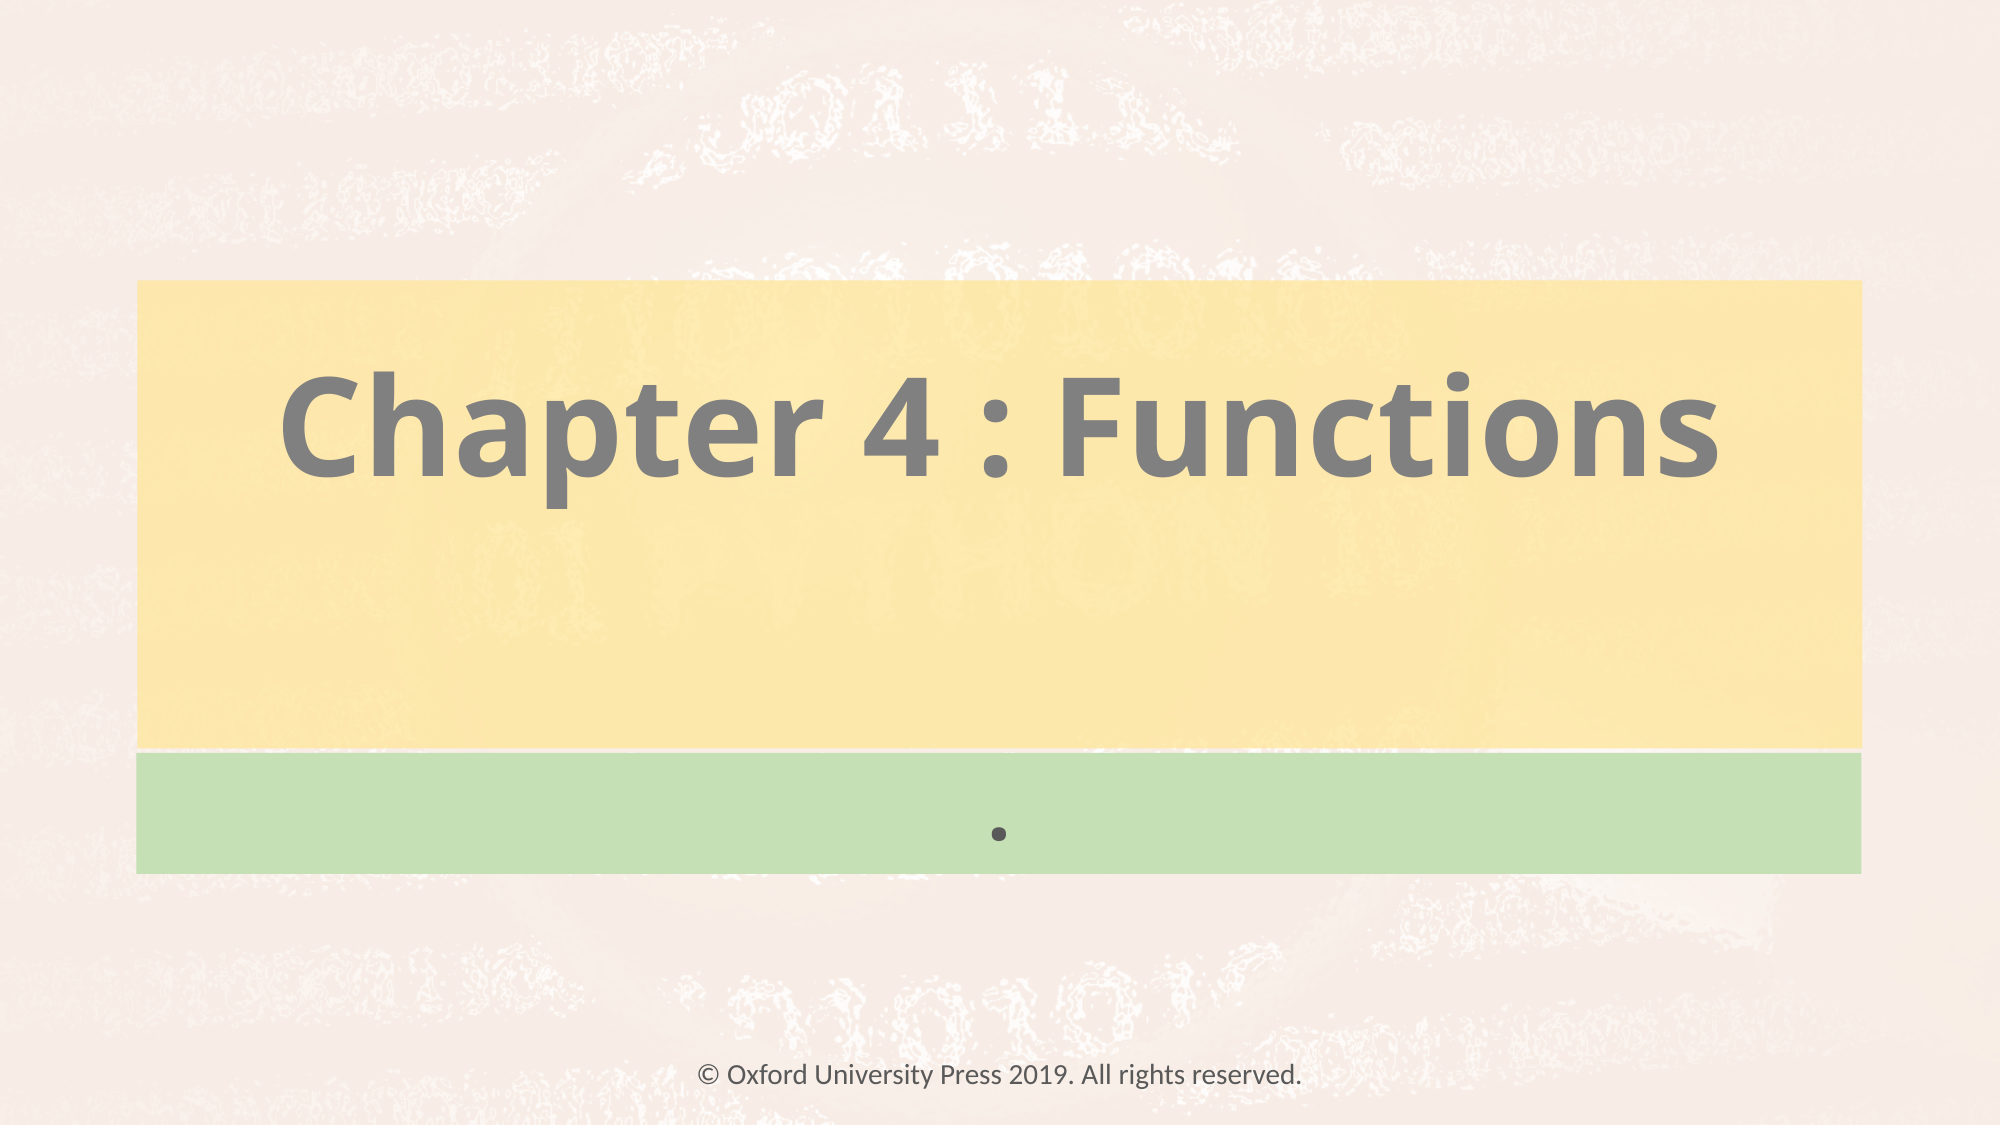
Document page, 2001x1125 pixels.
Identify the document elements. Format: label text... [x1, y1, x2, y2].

footer © Oxford University Press 2019. All rights reserved. [662, 1042, 1338, 1103]
list . [136, 752, 1862, 874]
title Chapter 4 : Functions [137, 280, 1863, 749]
